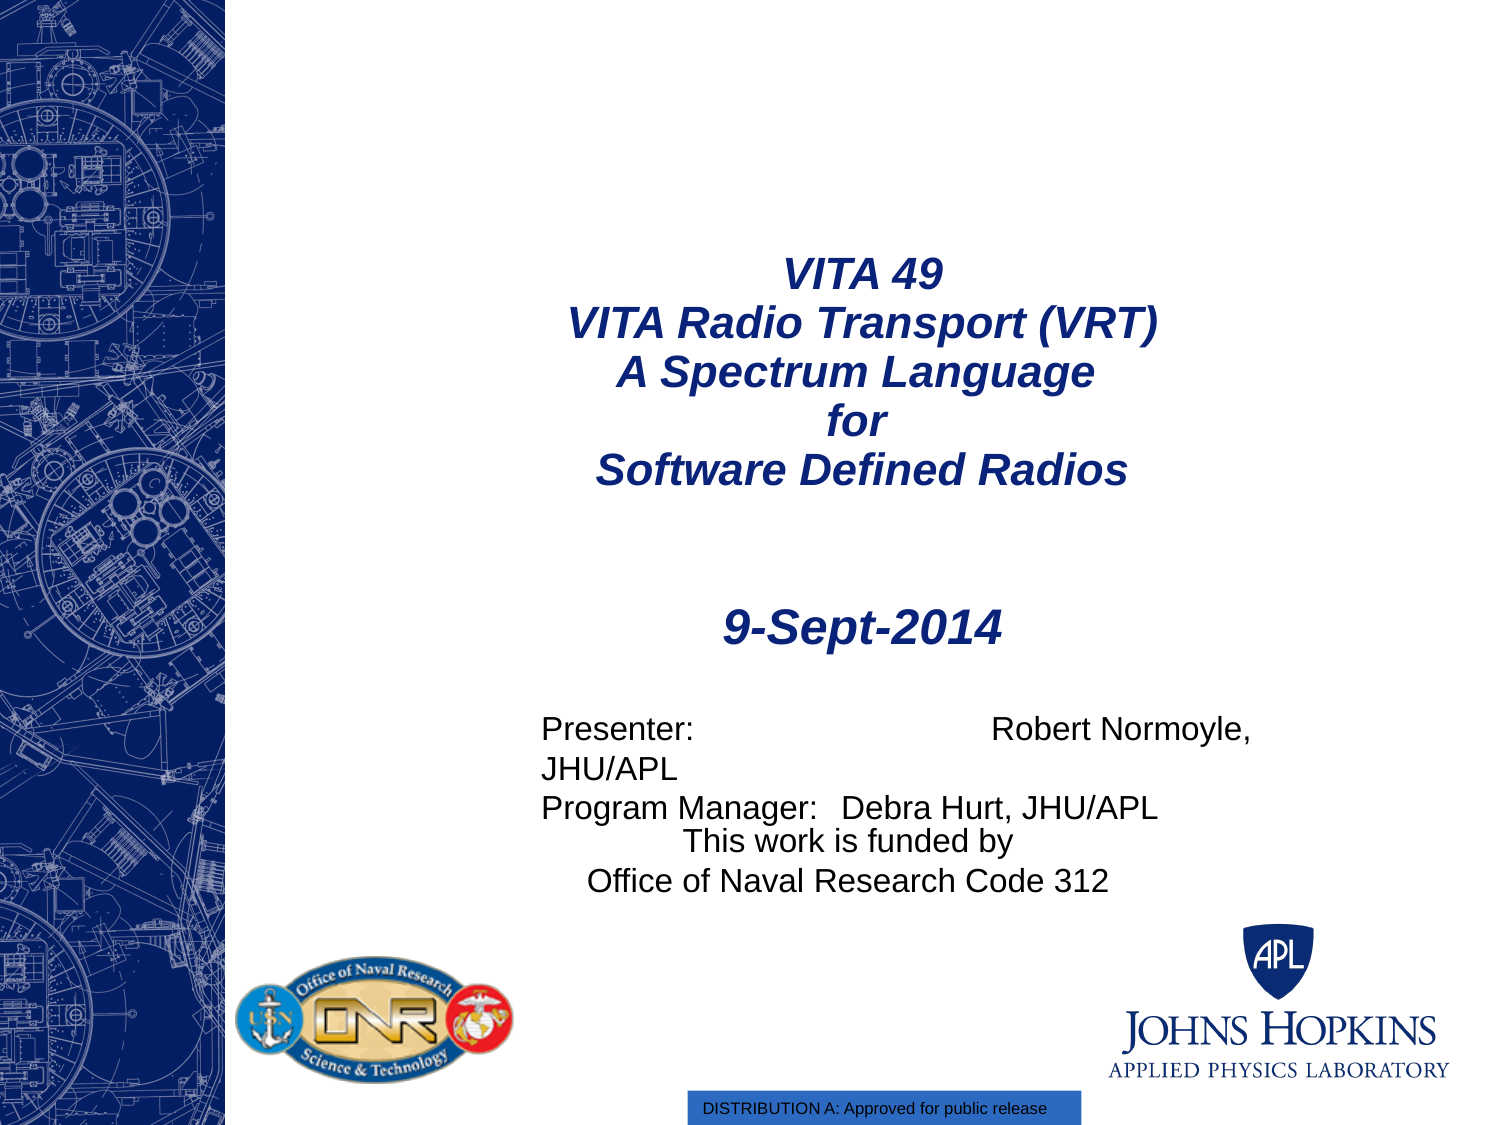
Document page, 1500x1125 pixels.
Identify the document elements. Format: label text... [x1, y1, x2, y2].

subtitle 9-Sept-2014 [225, 586, 1500, 782]
title VITA 49 VITA Radio Transport (VRT) A Spectrum Language for Software Defined Radios [225, 241, 1500, 504]
text_box This work is funded by Office of Naval Research Code 312 [538, 834, 1158, 907]
picture [1047, 849, 1500, 1125]
picture [0, 0, 225, 1125]
text_box Presenter: Robert Normoyle, JHU/APL Program Manager: Debra Hurt, JHU/APL [526, 699, 1318, 834]
picture [235, 956, 514, 1084]
